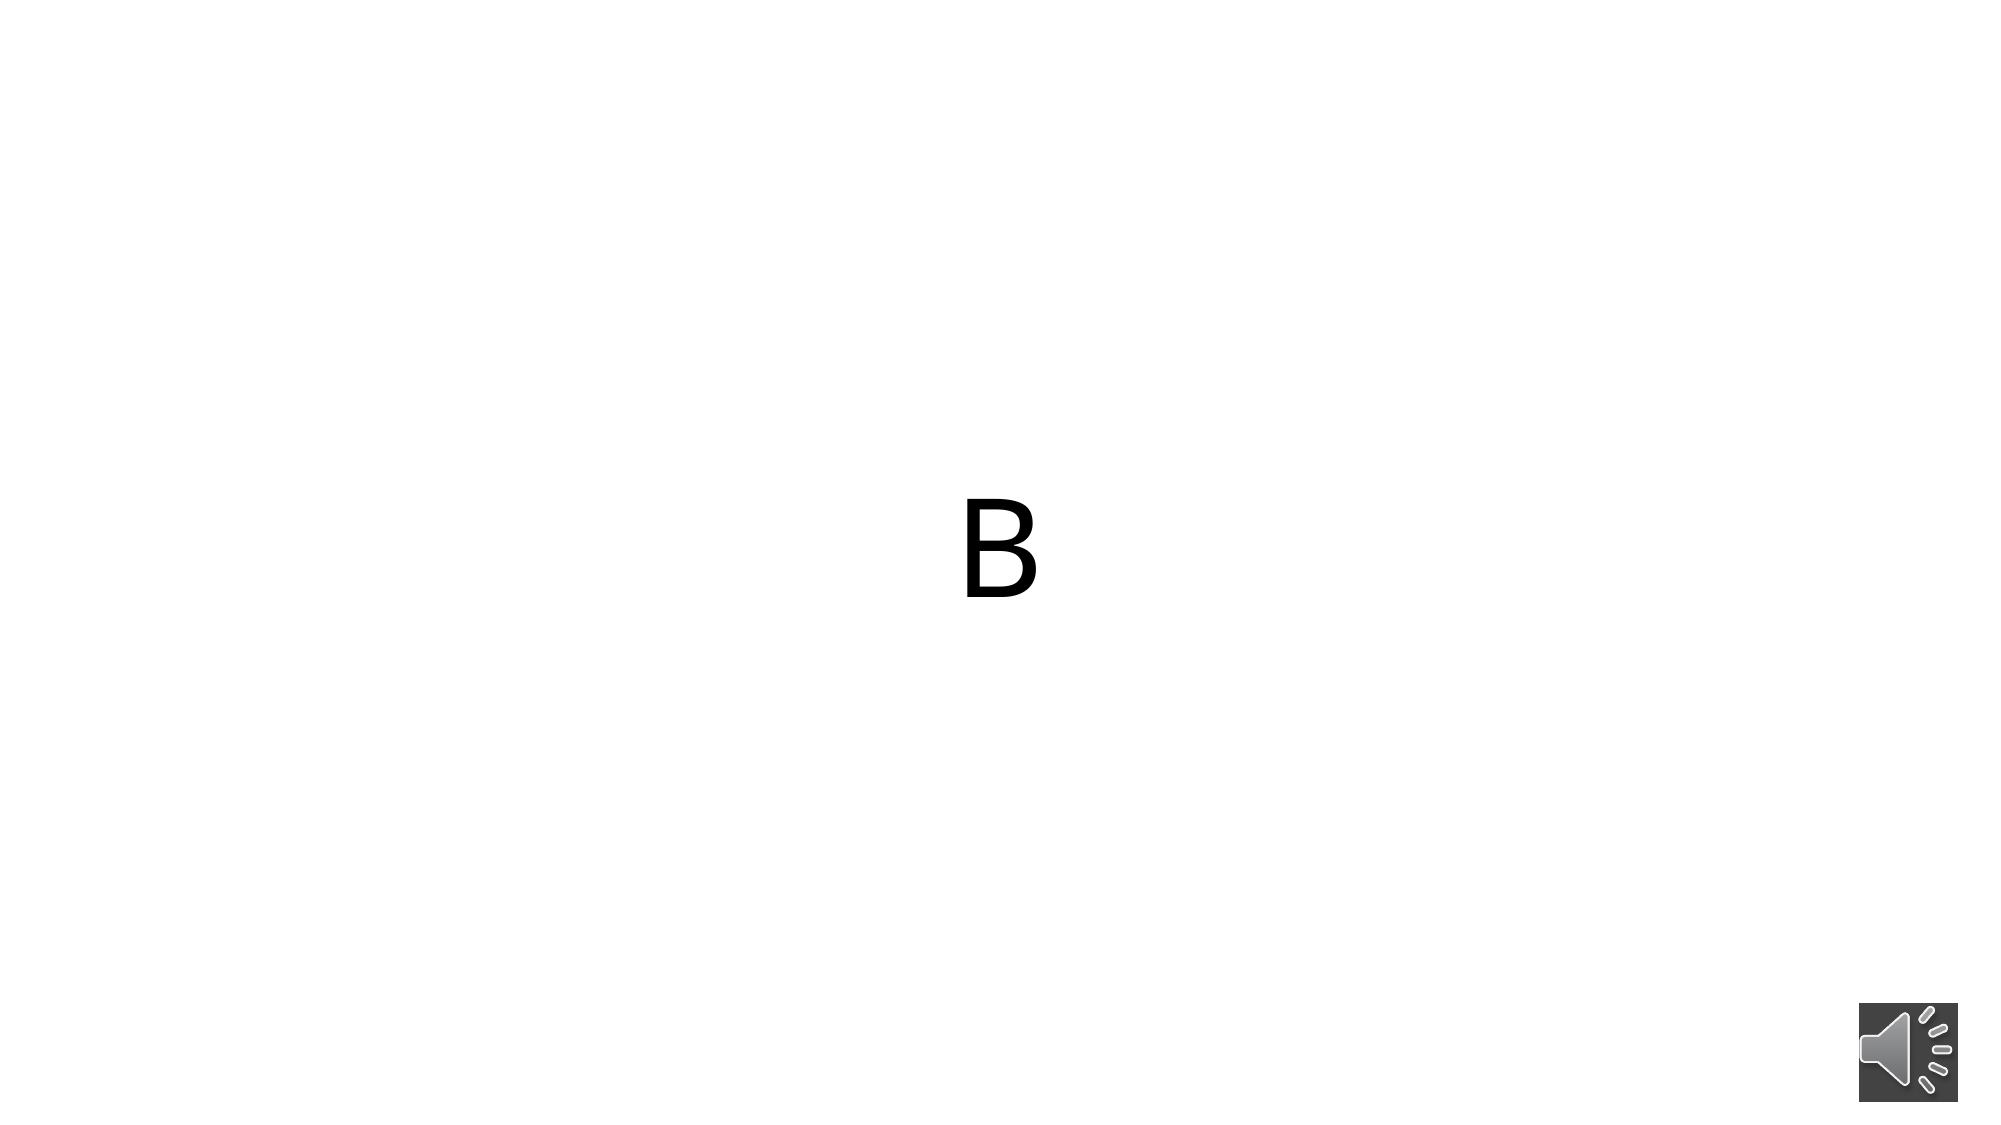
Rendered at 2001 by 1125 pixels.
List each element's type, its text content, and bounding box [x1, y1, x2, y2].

picture [1858, 1002, 1959, 1103]
title B [116, 528, 1883, 635]
